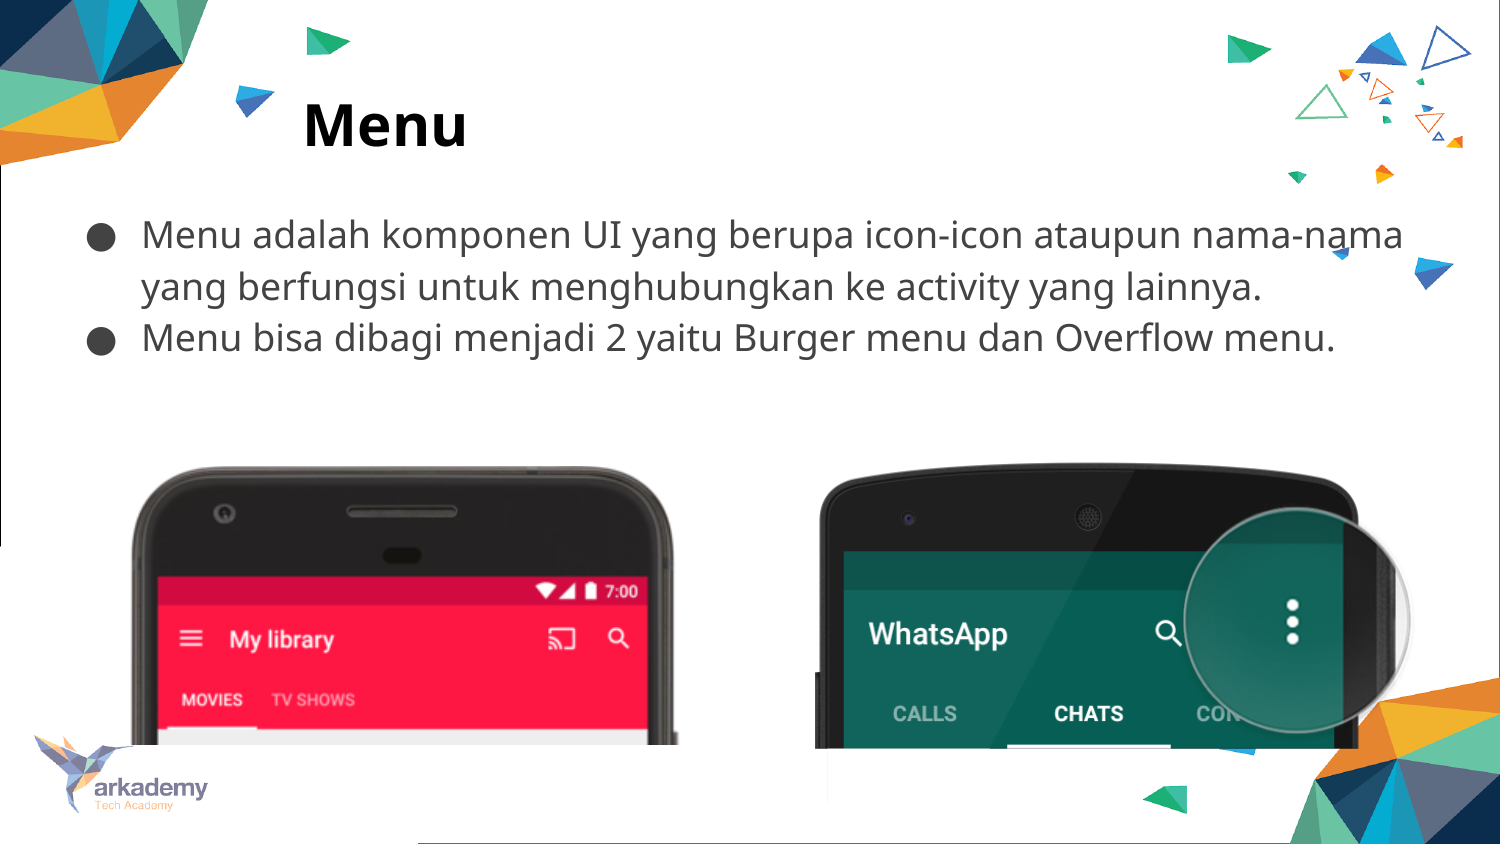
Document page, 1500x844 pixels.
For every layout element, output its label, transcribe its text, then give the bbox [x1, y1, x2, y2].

list Menu adalah komponen UI yang berupa icon-icon ataupun nama-nama yang berfungsi untuk menghubungkan ke activity yang lainnya. Menu bisa dibagi menjadi 2 yaitu Burger menu dan Overflow menu. [51, 189, 1449, 750]
title Menu [287, 72, 1449, 167]
picture [0, 0, 1500, 844]
